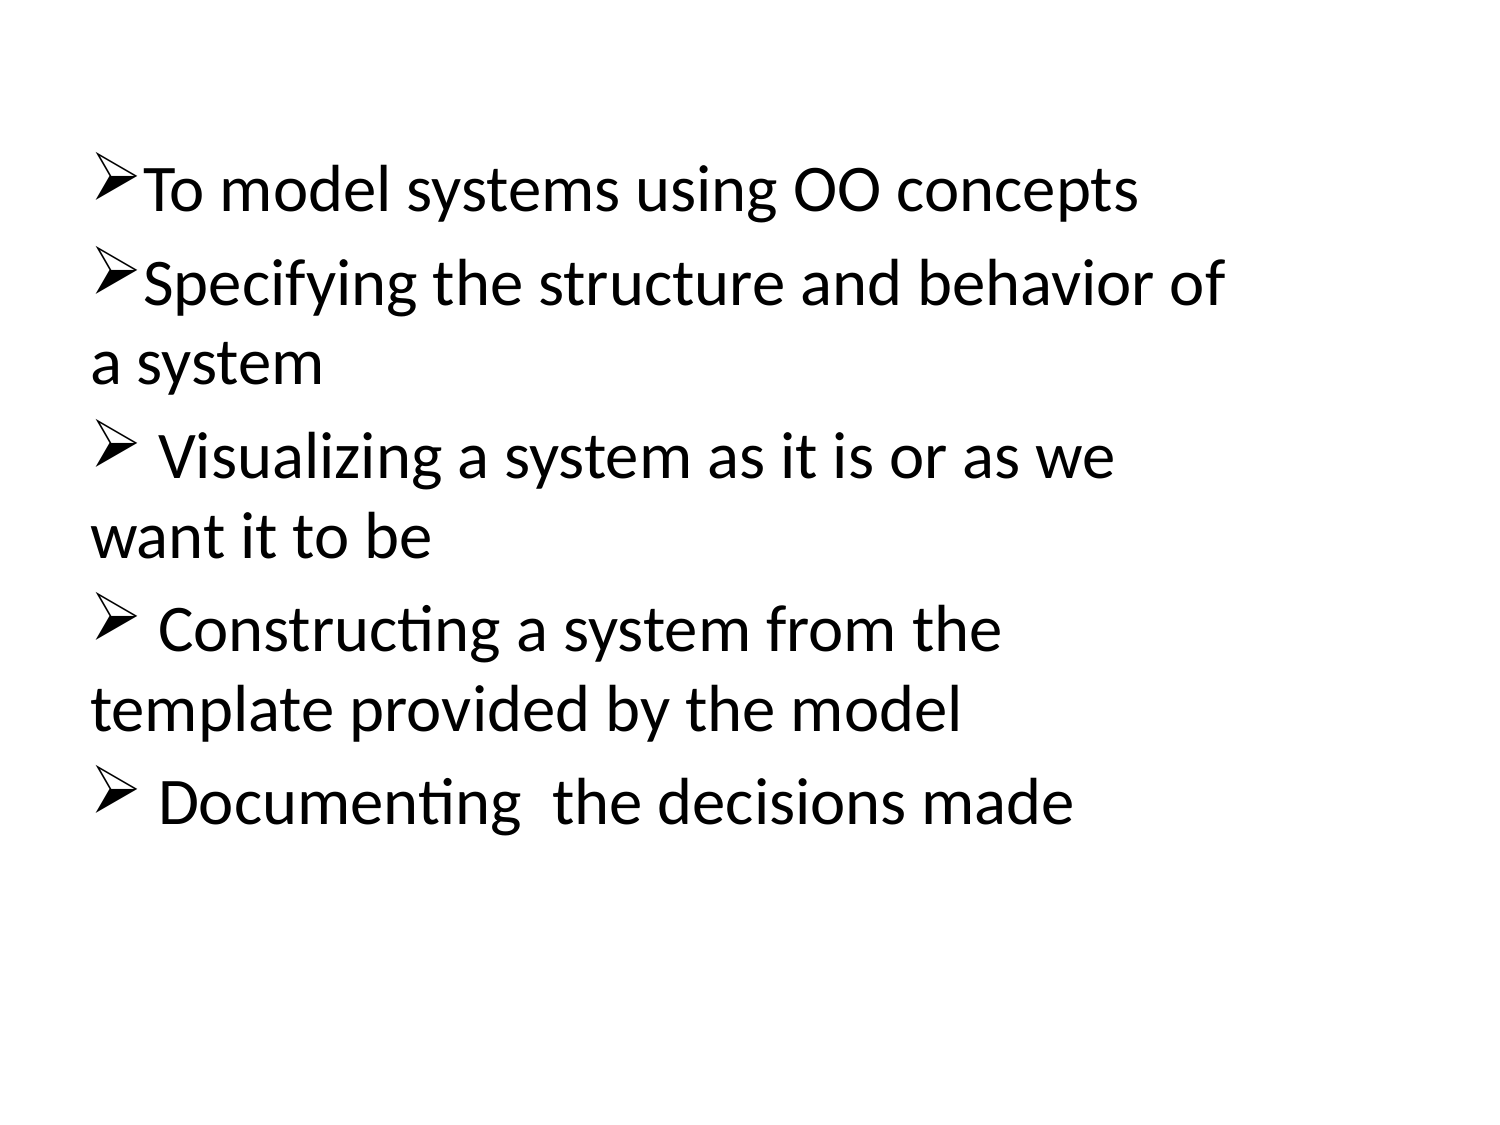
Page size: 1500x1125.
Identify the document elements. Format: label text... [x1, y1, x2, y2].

subtitle To model systems using OO concepts Specifying the structure and behavior of a system Visualizing a system as it is or as we want it to be Constructing a system from the template provided by the model Documenting the decisions made [75, 137, 1275, 925]
